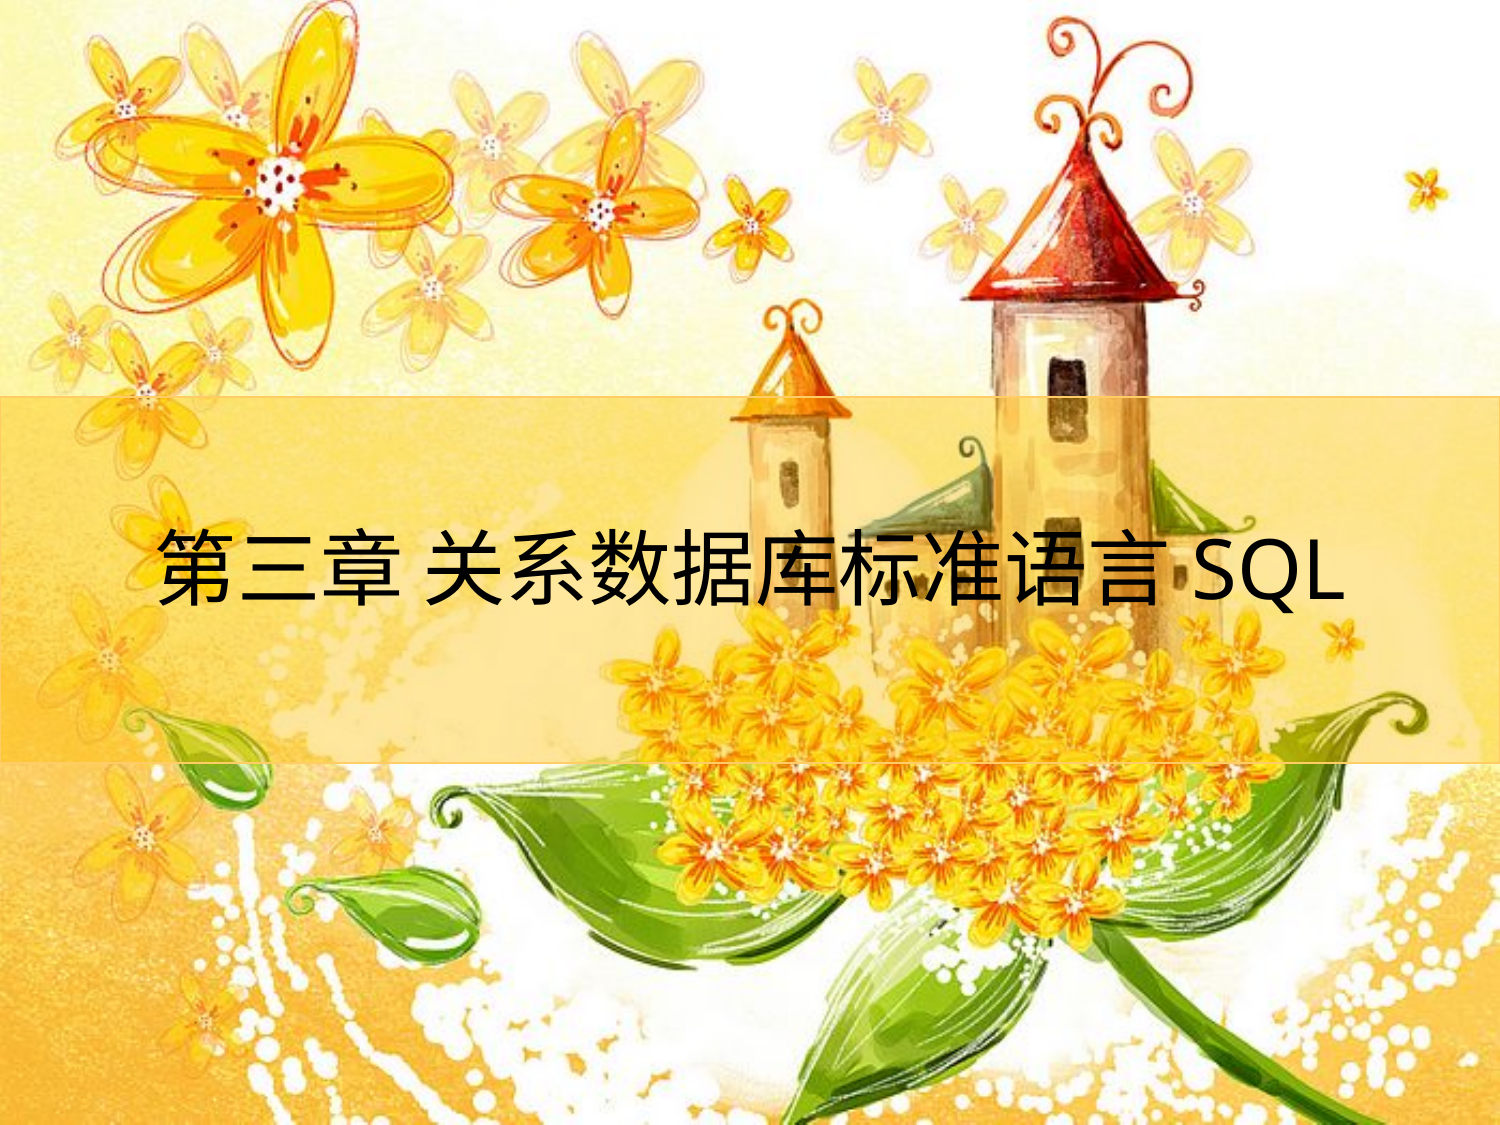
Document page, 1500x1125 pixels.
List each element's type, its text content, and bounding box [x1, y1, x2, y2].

picture [0, 0, 1500, 396]
title 第三章 关系数据库标准语言SQL [112, 445, 1388, 687]
picture [0, 764, 1500, 1125]
